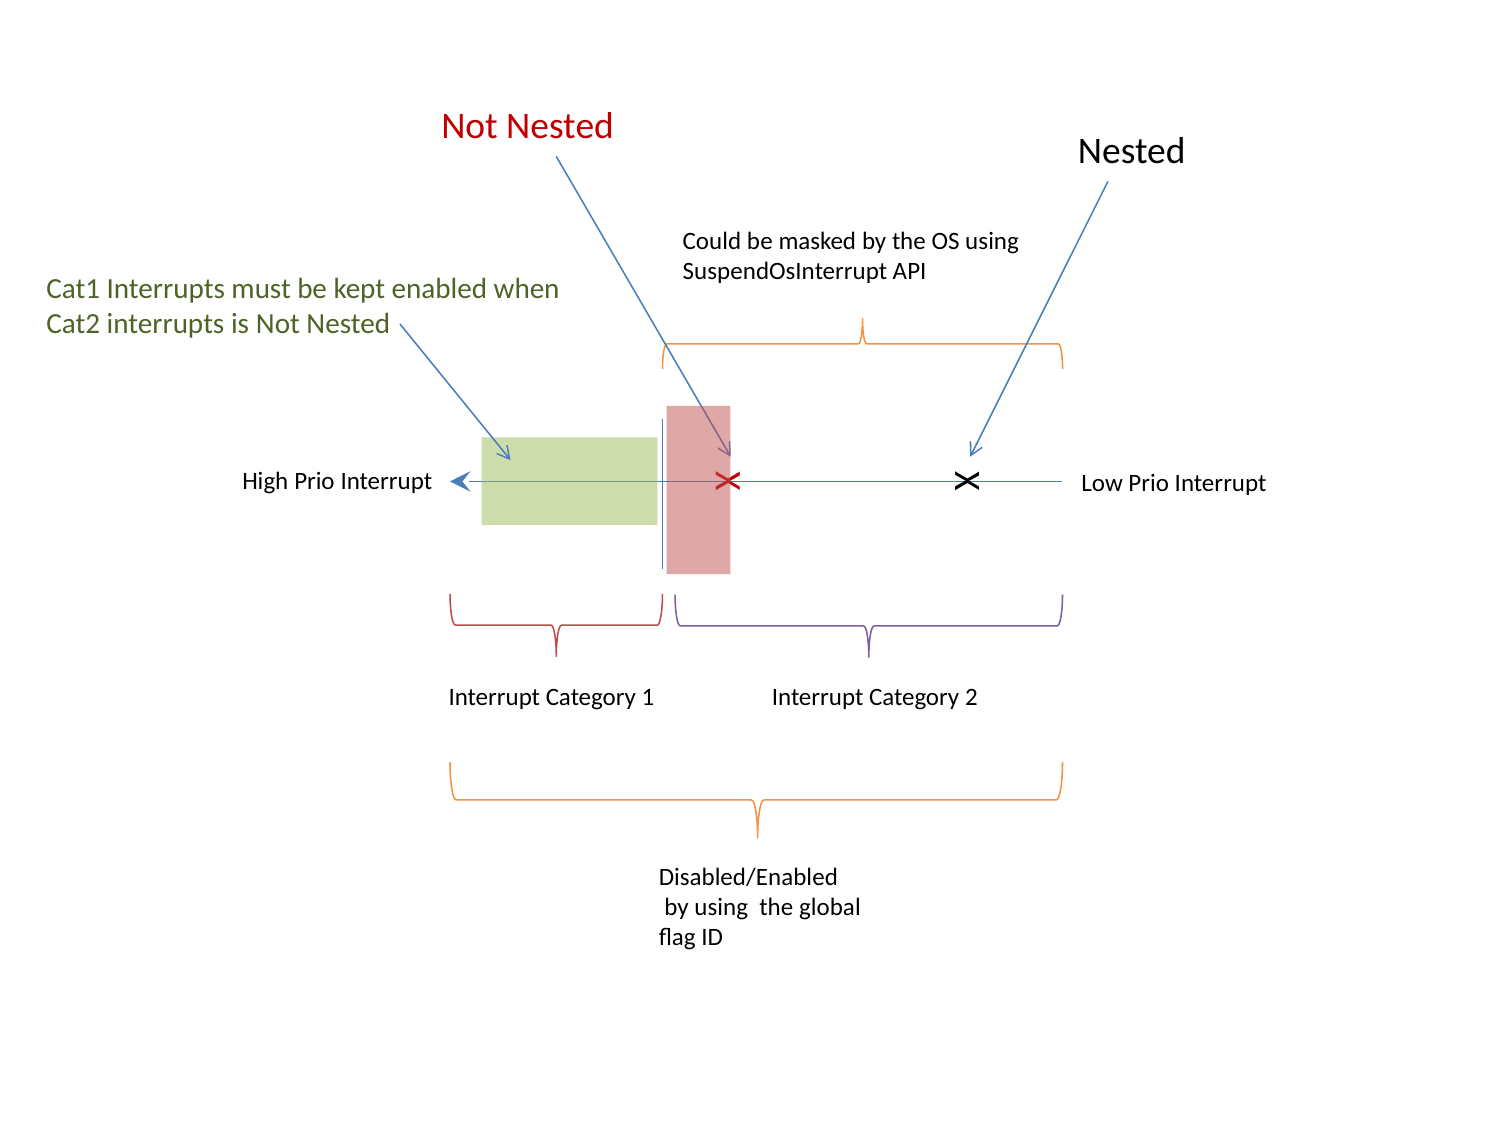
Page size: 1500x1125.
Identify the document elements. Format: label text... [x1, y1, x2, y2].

text_box Cat1 Interrupts must be kept enabled when Cat2 interrupts is Not Nested [31, 262, 487, 348]
text_box [674, 594, 751, 627]
text_box Interrupt Category 2 [760, 673, 994, 718]
text_box [666, 503, 731, 575]
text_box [399, 323, 511, 461]
text_box Nested [1063, 118, 1201, 179]
text_box Not Nested [426, 94, 630, 154]
text_box X [940, 456, 1000, 506]
text_box [481, 437, 658, 525]
text_box High Prio Interrupt [227, 457, 448, 503]
text_box Low Prio Interrupt [1066, 458, 1282, 504]
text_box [901, 249, 1177, 389]
text_box [760, 594, 1064, 658]
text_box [492, 219, 794, 394]
text_box [666, 405, 731, 493]
text_box Could be masked by the OS using SuspendOsInterrupt API [792, 217, 1041, 292]
text_box [799, 318, 895, 369]
text_box X [731, 456, 751, 506]
text_box Interrupt Category 1 [433, 673, 670, 718]
text_box [449, 593, 664, 658]
text_box Disabled/Enabled by using the global flag ID [643, 852, 882, 958]
text_box [449, 762, 1064, 839]
